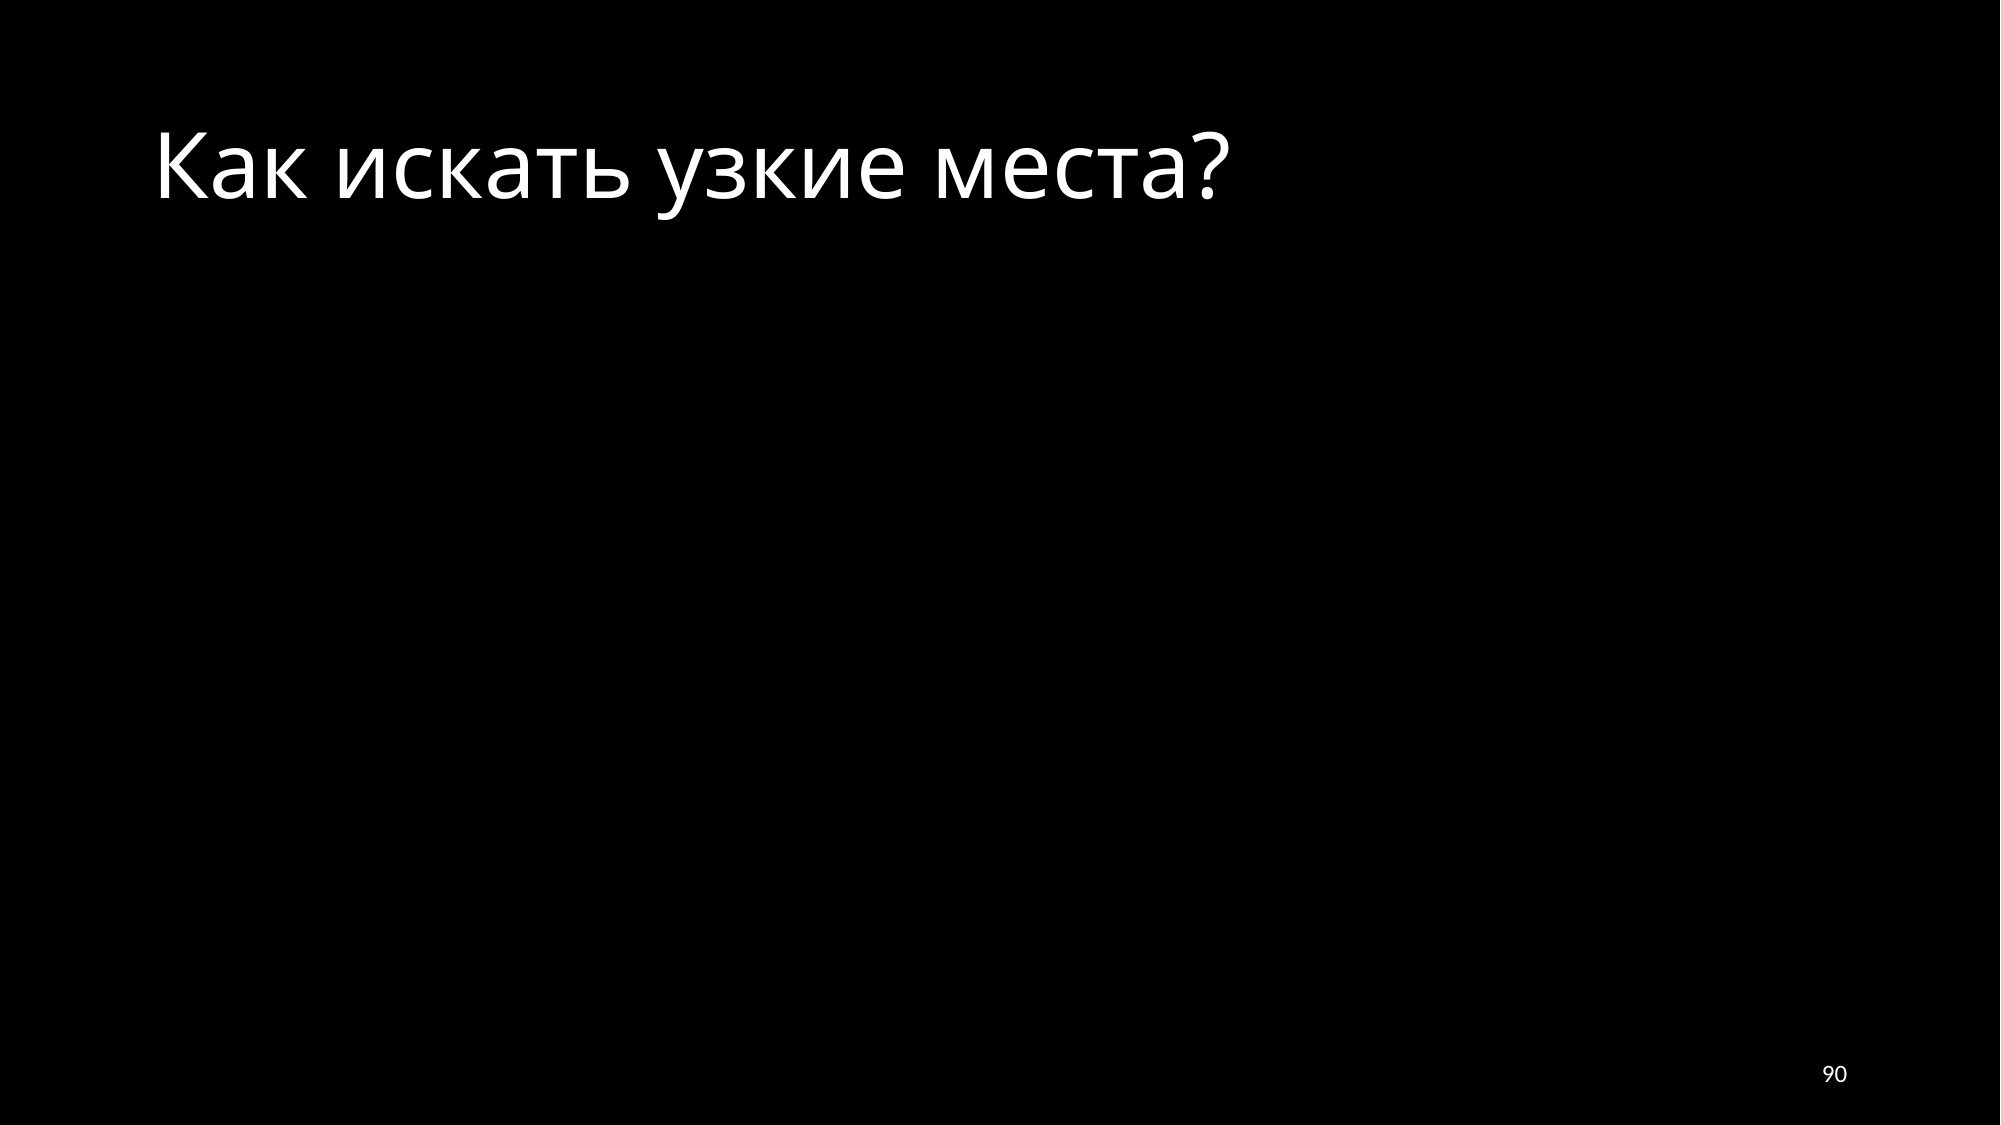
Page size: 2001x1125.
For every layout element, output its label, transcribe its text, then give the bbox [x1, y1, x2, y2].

title Как искать узкие места? [137, 59, 1863, 278]
slide_number 90 [1412, 1042, 1863, 1103]
